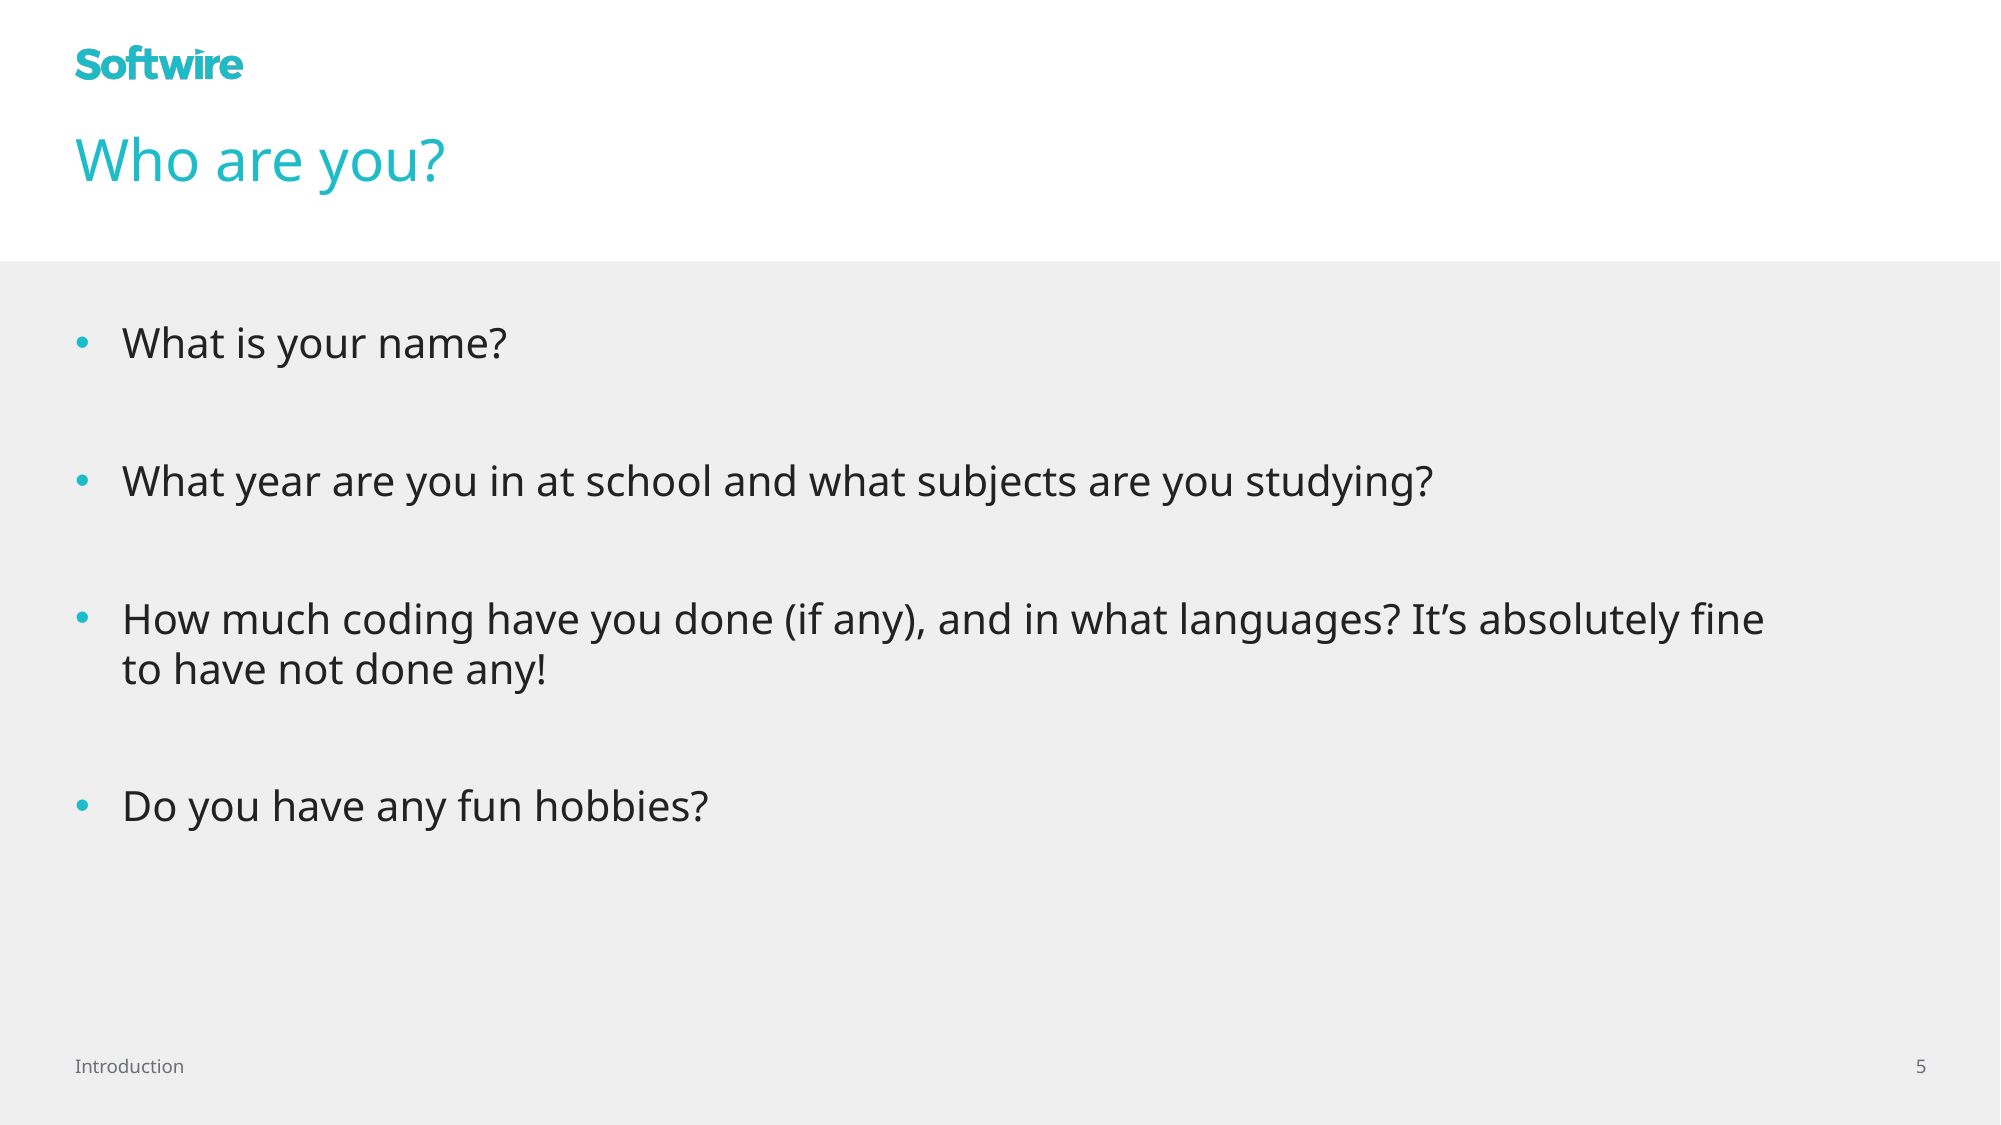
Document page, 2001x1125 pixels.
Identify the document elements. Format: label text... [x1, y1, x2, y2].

picture [75, 45, 243, 80]
slide_number 5 [1806, 1048, 1927, 1086]
title Who are you? [75, 131, 1807, 317]
footer Introduction [75, 1048, 1442, 1086]
list What is your name? What year are you in at school and what subjects are you studying? How much coding have you done (if any), and in what languages? It’s absolutely fine to have not done any! Do you have any fun hobbies? [75, 317, 1807, 1030]
